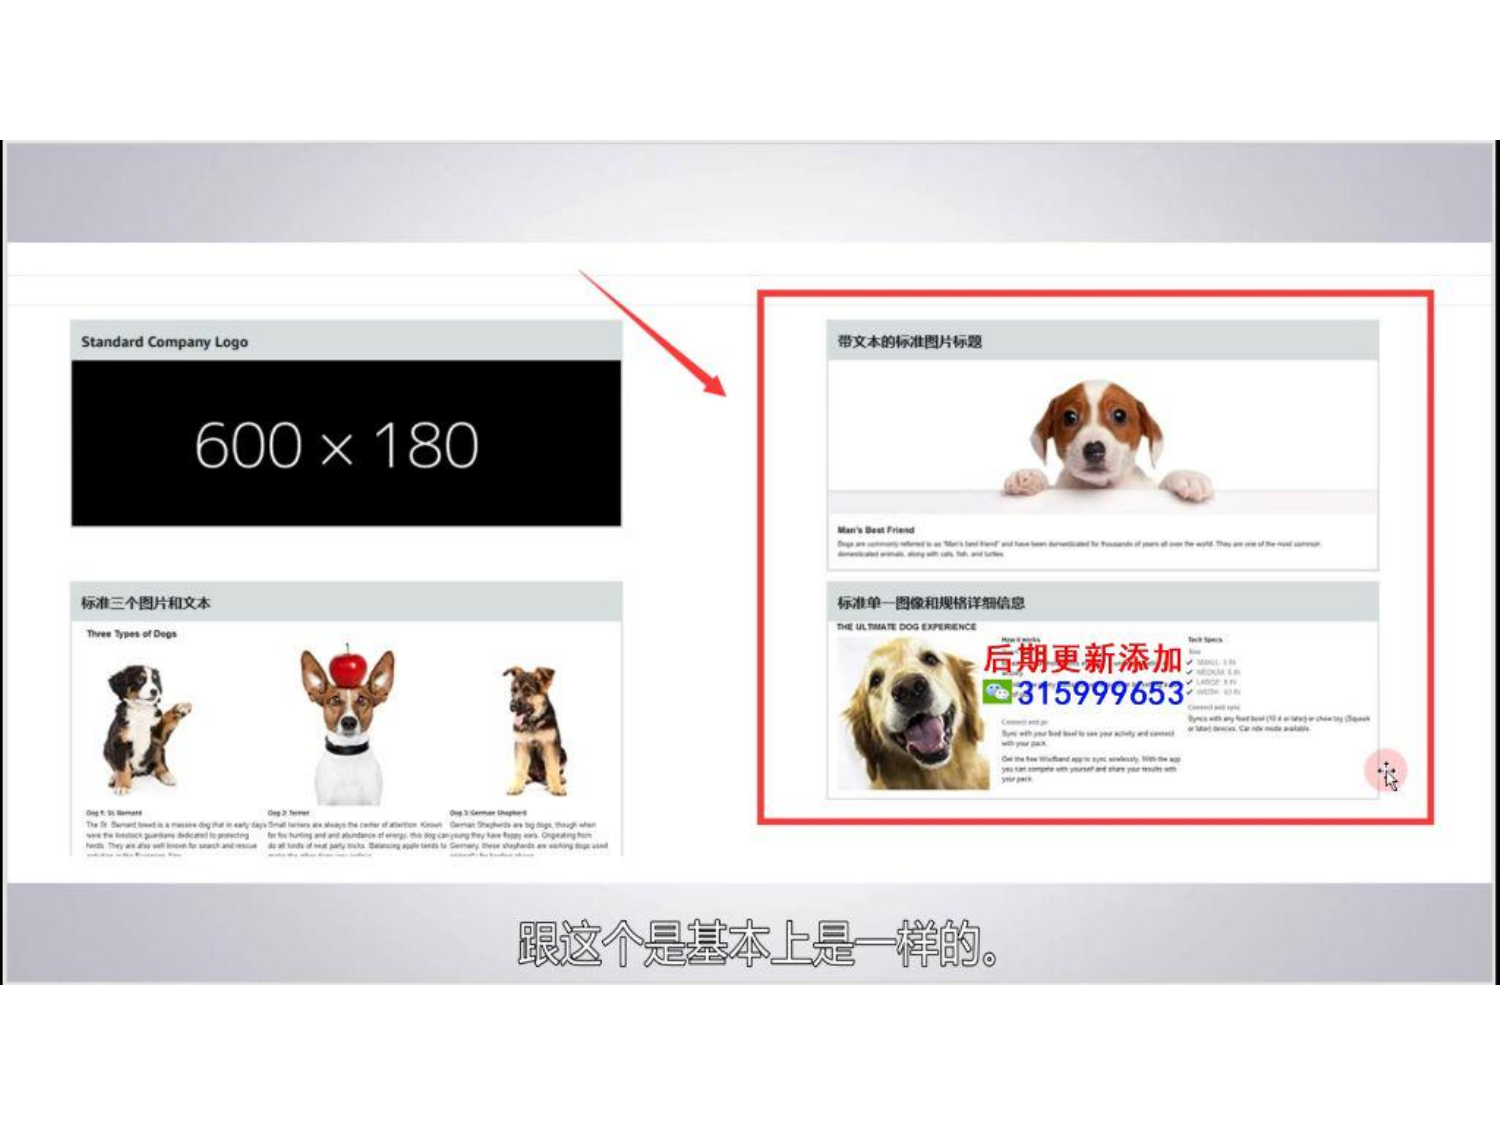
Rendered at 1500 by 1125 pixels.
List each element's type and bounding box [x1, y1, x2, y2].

picture [0, 140, 1500, 985]
